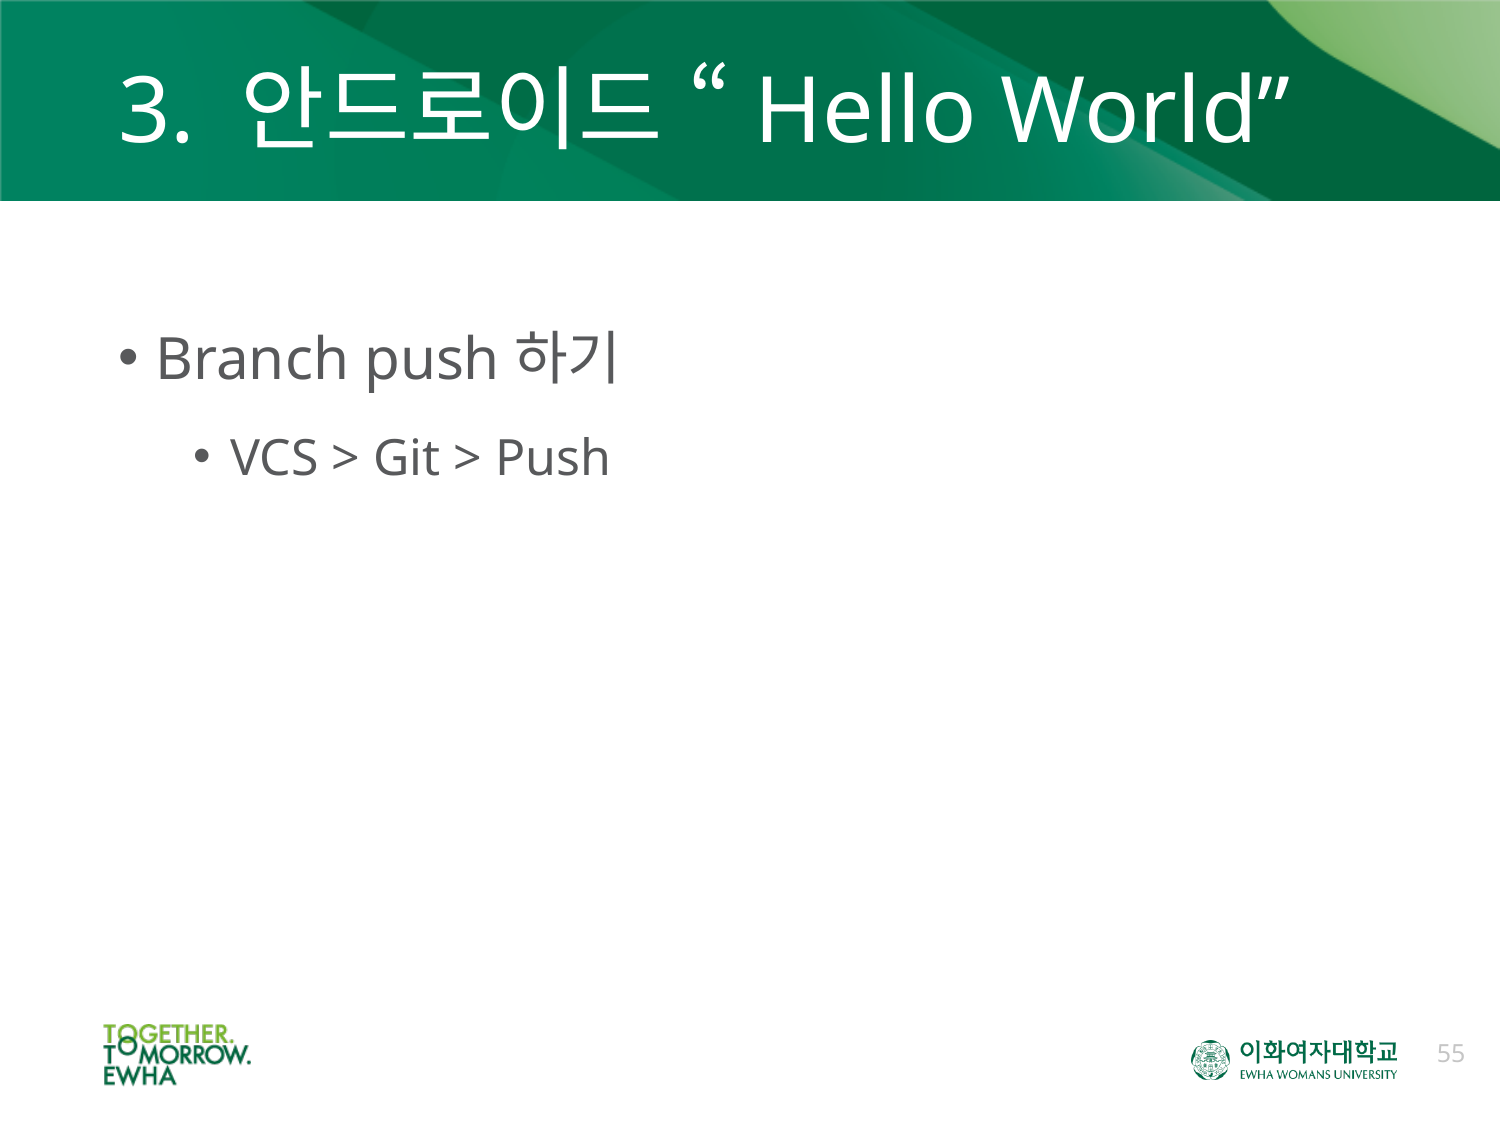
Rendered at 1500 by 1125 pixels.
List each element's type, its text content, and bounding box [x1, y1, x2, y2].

title 3. 안드로이드 “Hello World” [103, 4, 1457, 222]
picture [0, 0, 1500, 201]
slide_number 55 [1142, 1024, 1481, 1085]
picture [103, 1024, 251, 1087]
list Branch push하기 VCS > Git > Push [103, 299, 1397, 1014]
